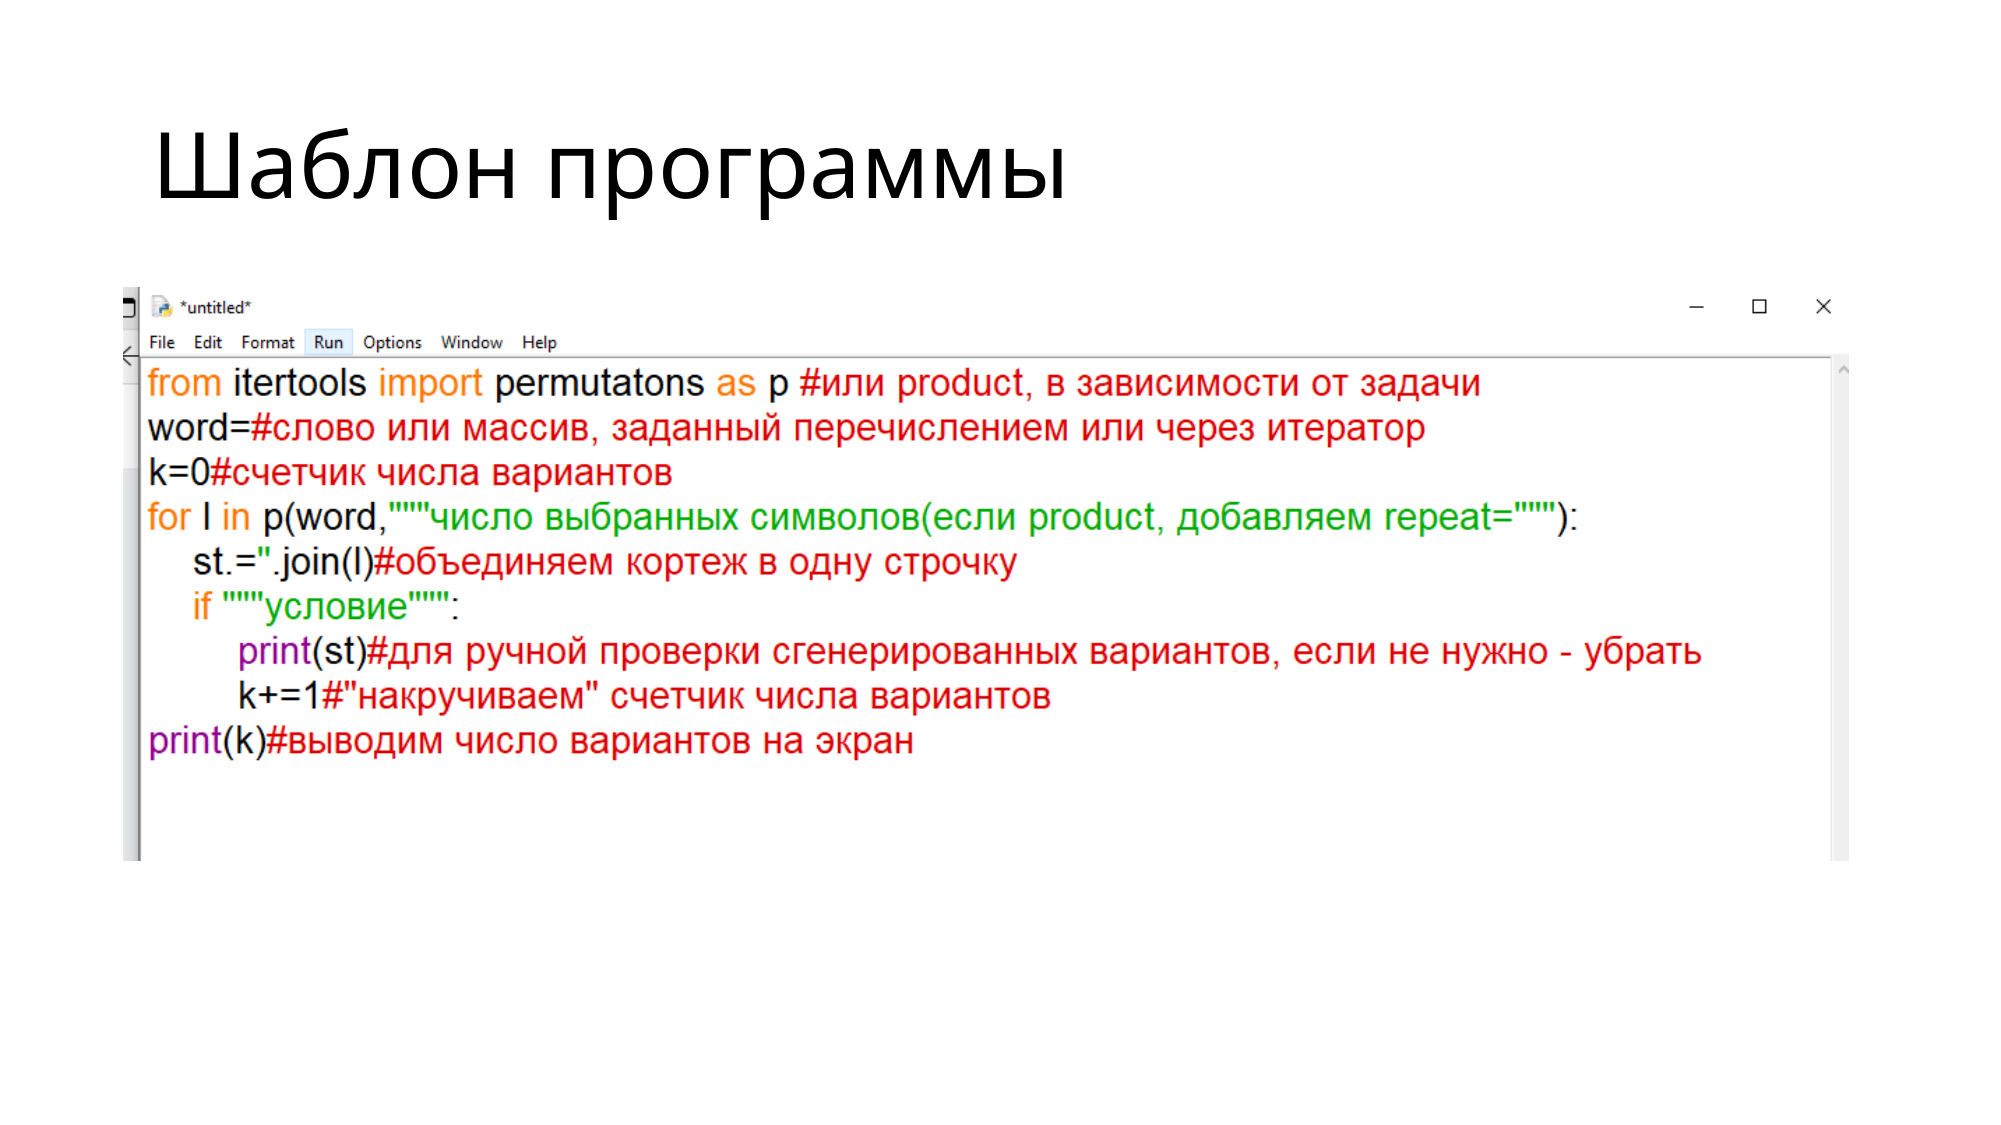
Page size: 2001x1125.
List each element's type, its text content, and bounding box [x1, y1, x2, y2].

title Шаблон программы [137, 59, 1863, 278]
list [123, 287, 1849, 862]
